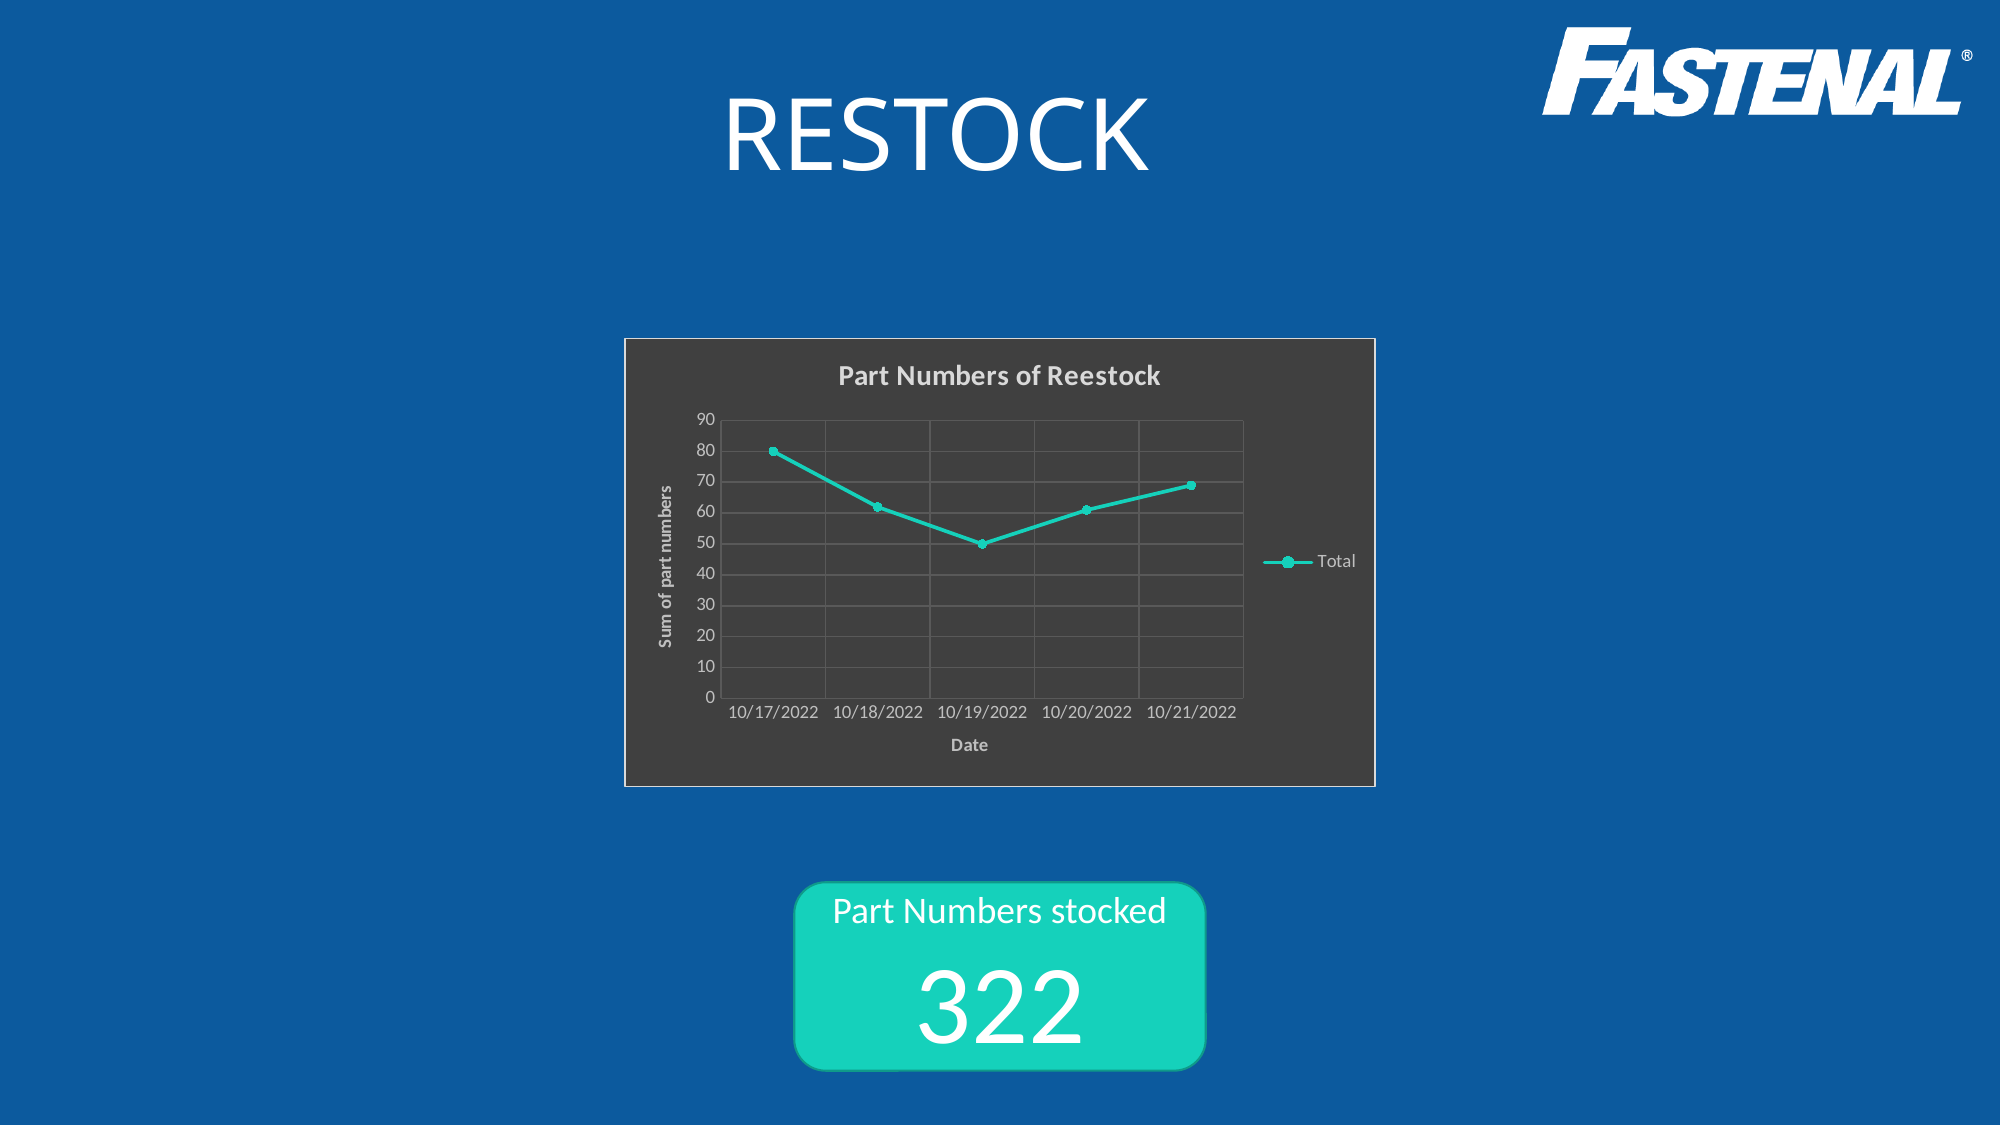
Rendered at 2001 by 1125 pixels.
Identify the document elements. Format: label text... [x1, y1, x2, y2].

picture [1536, 22, 1986, 121]
chart [624, 337, 1376, 788]
text_box Part Numbers stocked 322 [793, 881, 1207, 1072]
title restock [347, 54, 1524, 200]
